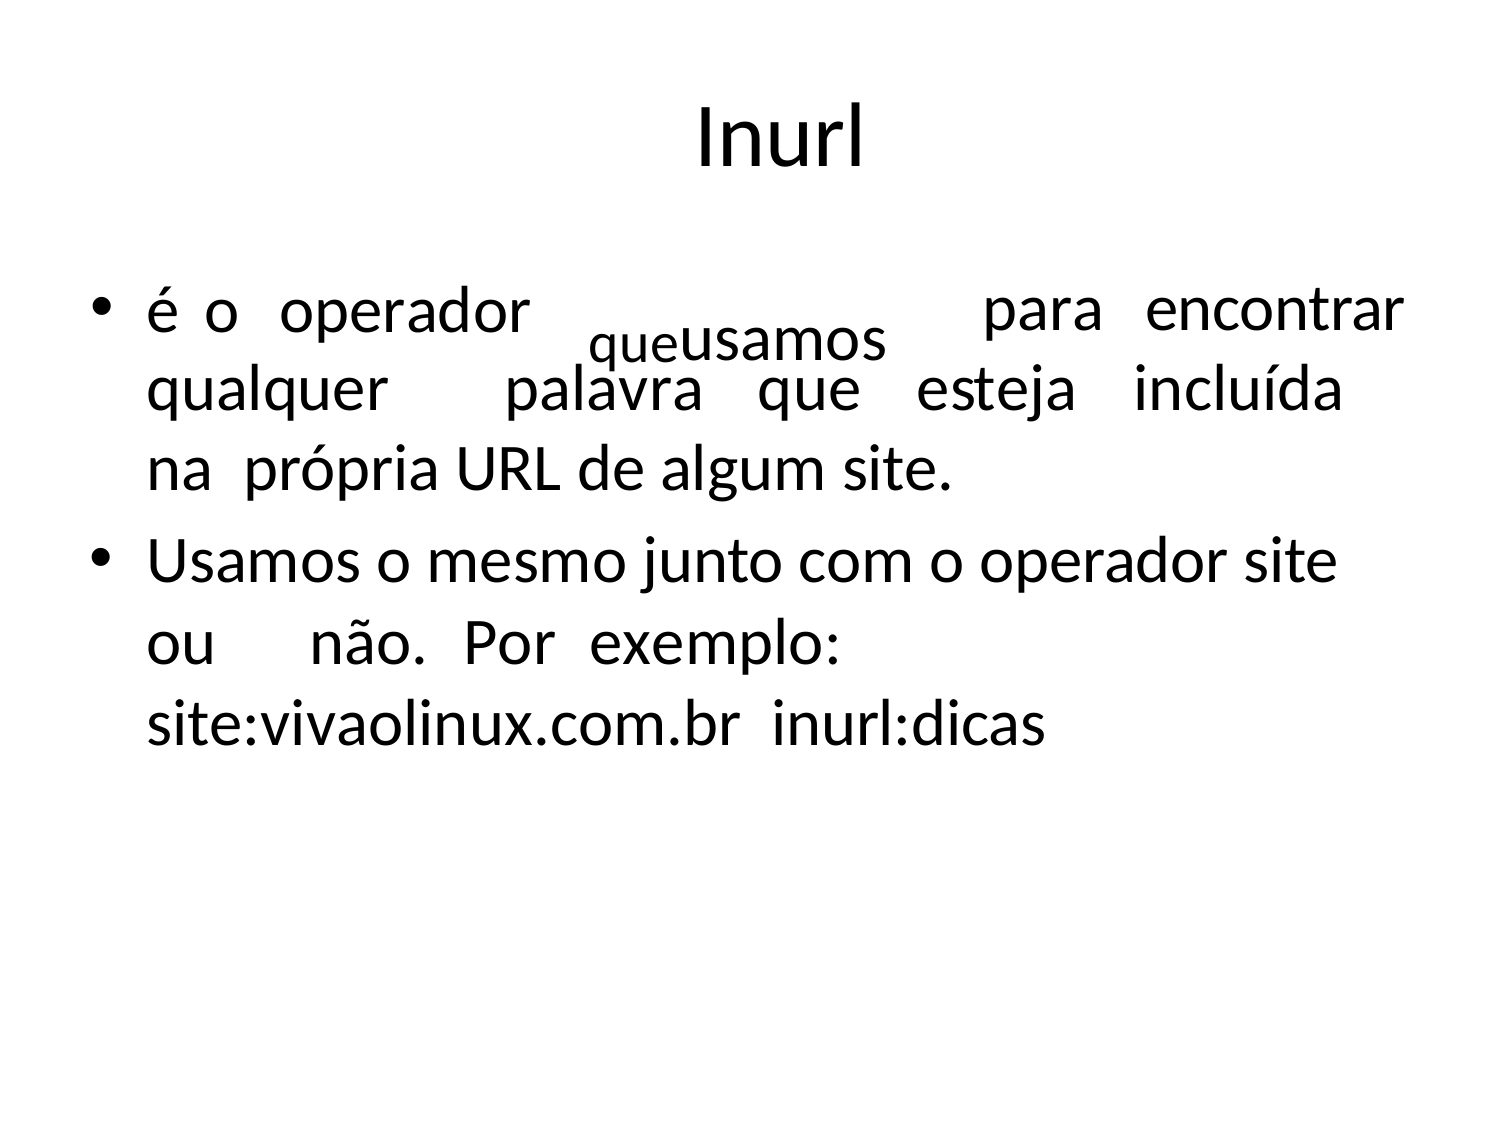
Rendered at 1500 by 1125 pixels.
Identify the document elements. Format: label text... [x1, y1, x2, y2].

list qualquer palavra que esteja incluída na própria URL de algum site. Usamos o mesmo junto com o operador site ou não. Por exemplo: site:vivaolinux.com.br inurl:dicas [87, 258, 1413, 982]
title Inurl [692, 72, 869, 257]
